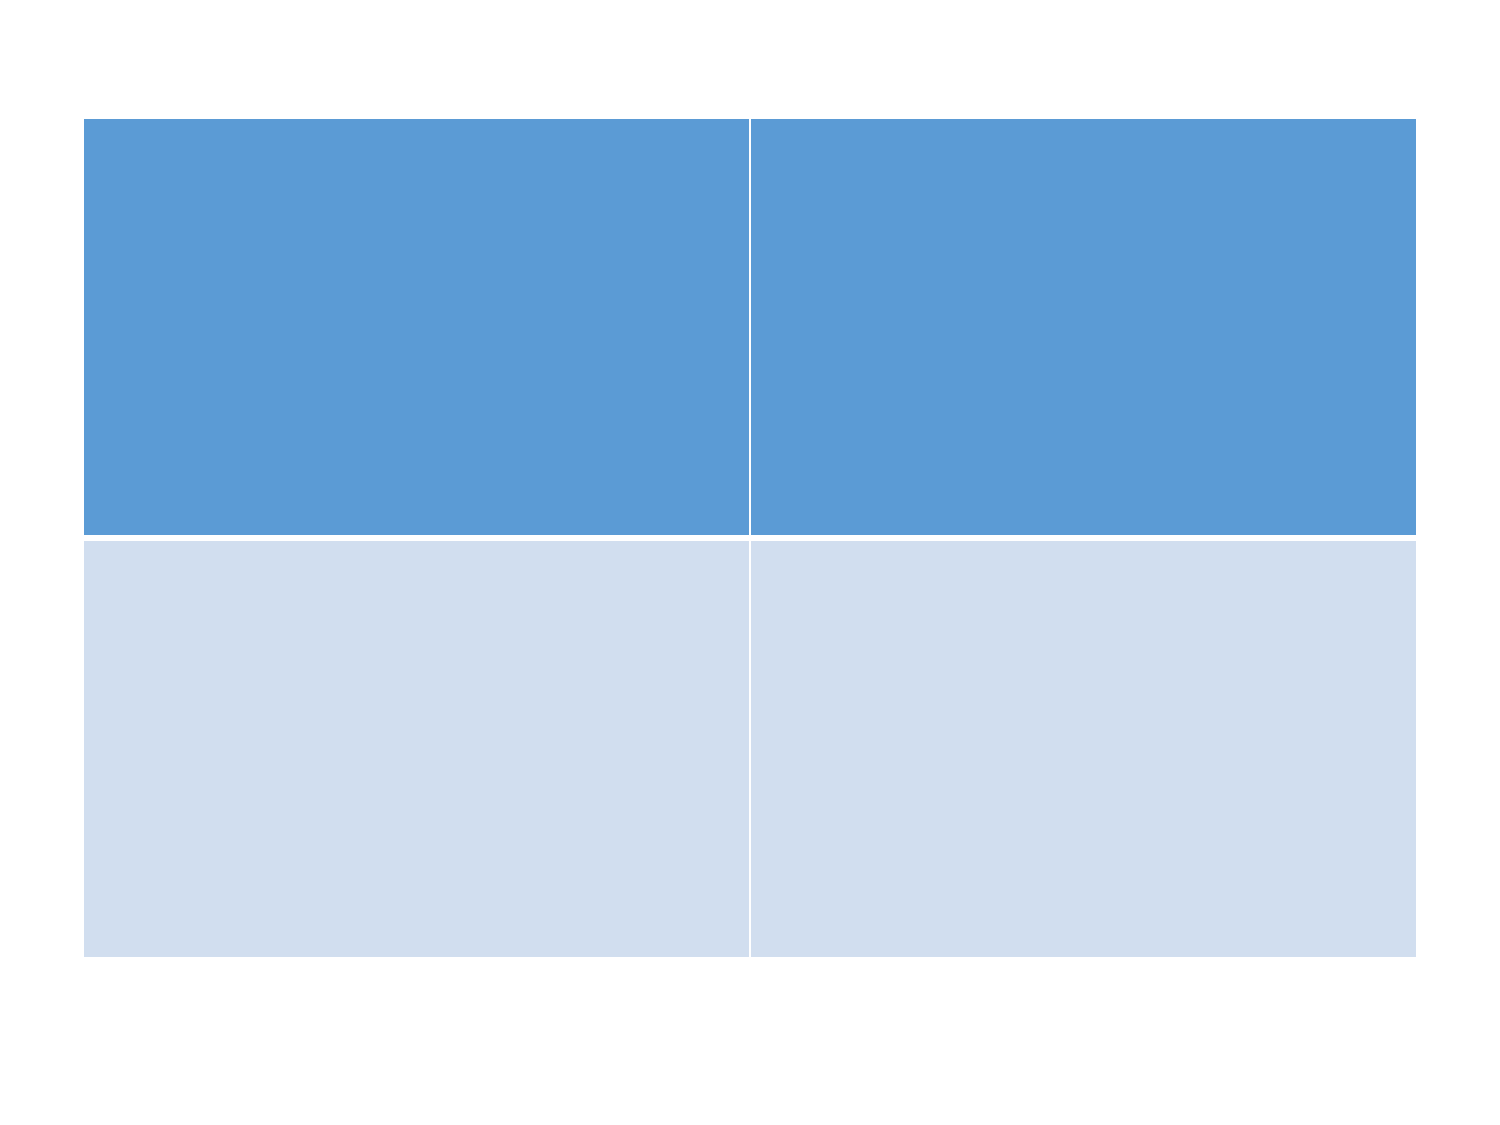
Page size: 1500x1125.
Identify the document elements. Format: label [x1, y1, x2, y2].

table_cell [751, 541, 1416, 957]
table_header [751, 119, 1416, 535]
table_header [84, 119, 749, 535]
table_cell [84, 541, 749, 957]
